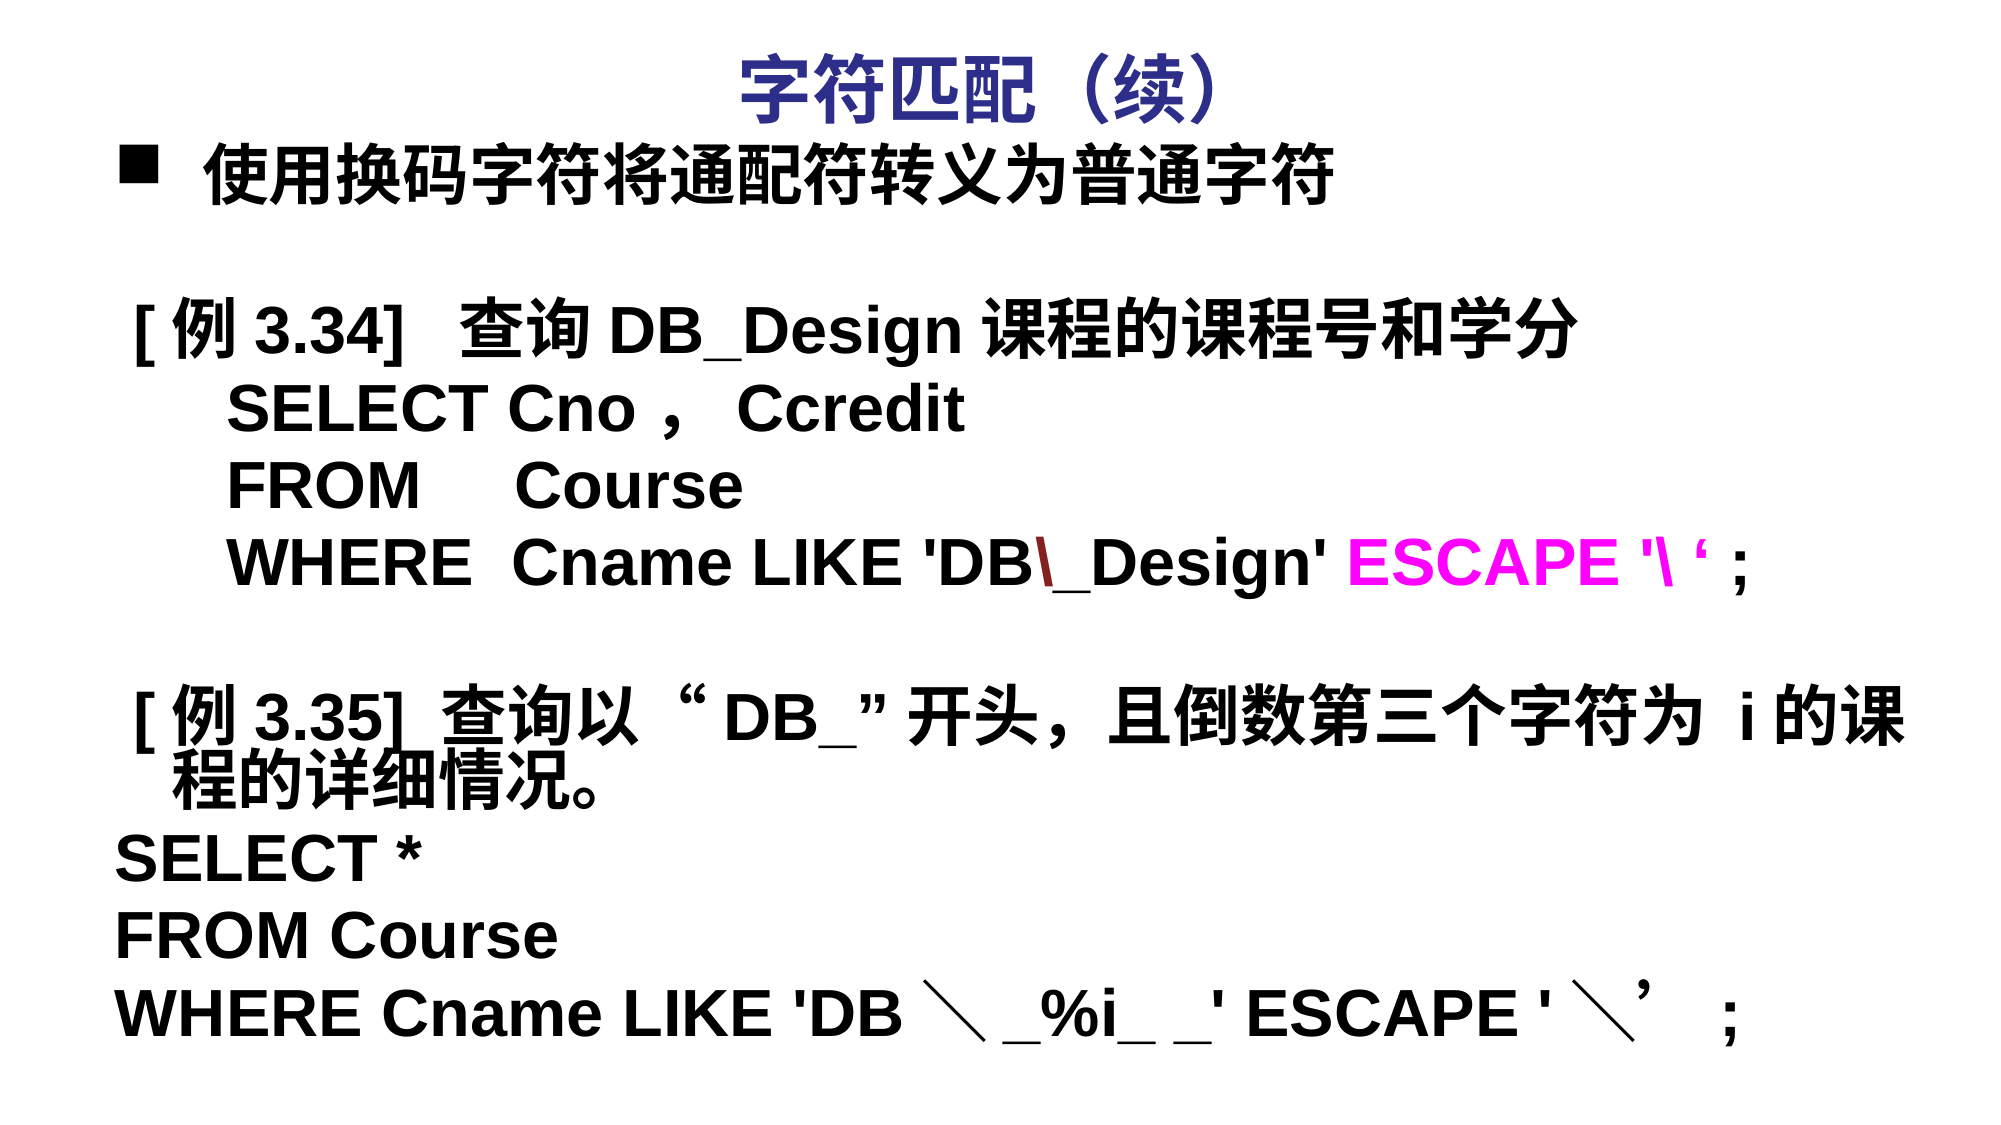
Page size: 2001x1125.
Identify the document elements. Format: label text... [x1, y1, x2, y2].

title 字符匹配（续） [99, 0, 1900, 140]
list 使用换码字符将通配符转义为普通字符 [例3.34] 查询DB_Design课程的课程号和学分 SELECT Cno，Ccredit FROM Course WHERE Cname LIKE 'DB\_Design' ESCAPE '\ ‘ ; [例3.35] 查询以“DB_”开头，且倒数第三个字符为 i的课程的详细情况。 SELECT * FROM Course WHERE Cname LIKE 'DB＼_%i_ _' ESCAPE '＼’; ESCAPE '＼' 表示“ ＼” 为换码字符 第一个_前面有换码字符＼，被转义为普通的_字符 i后面的两个_ 的前面均没有换码字符＼，仍作为通配符 [99, 140, 1938, 1052]
